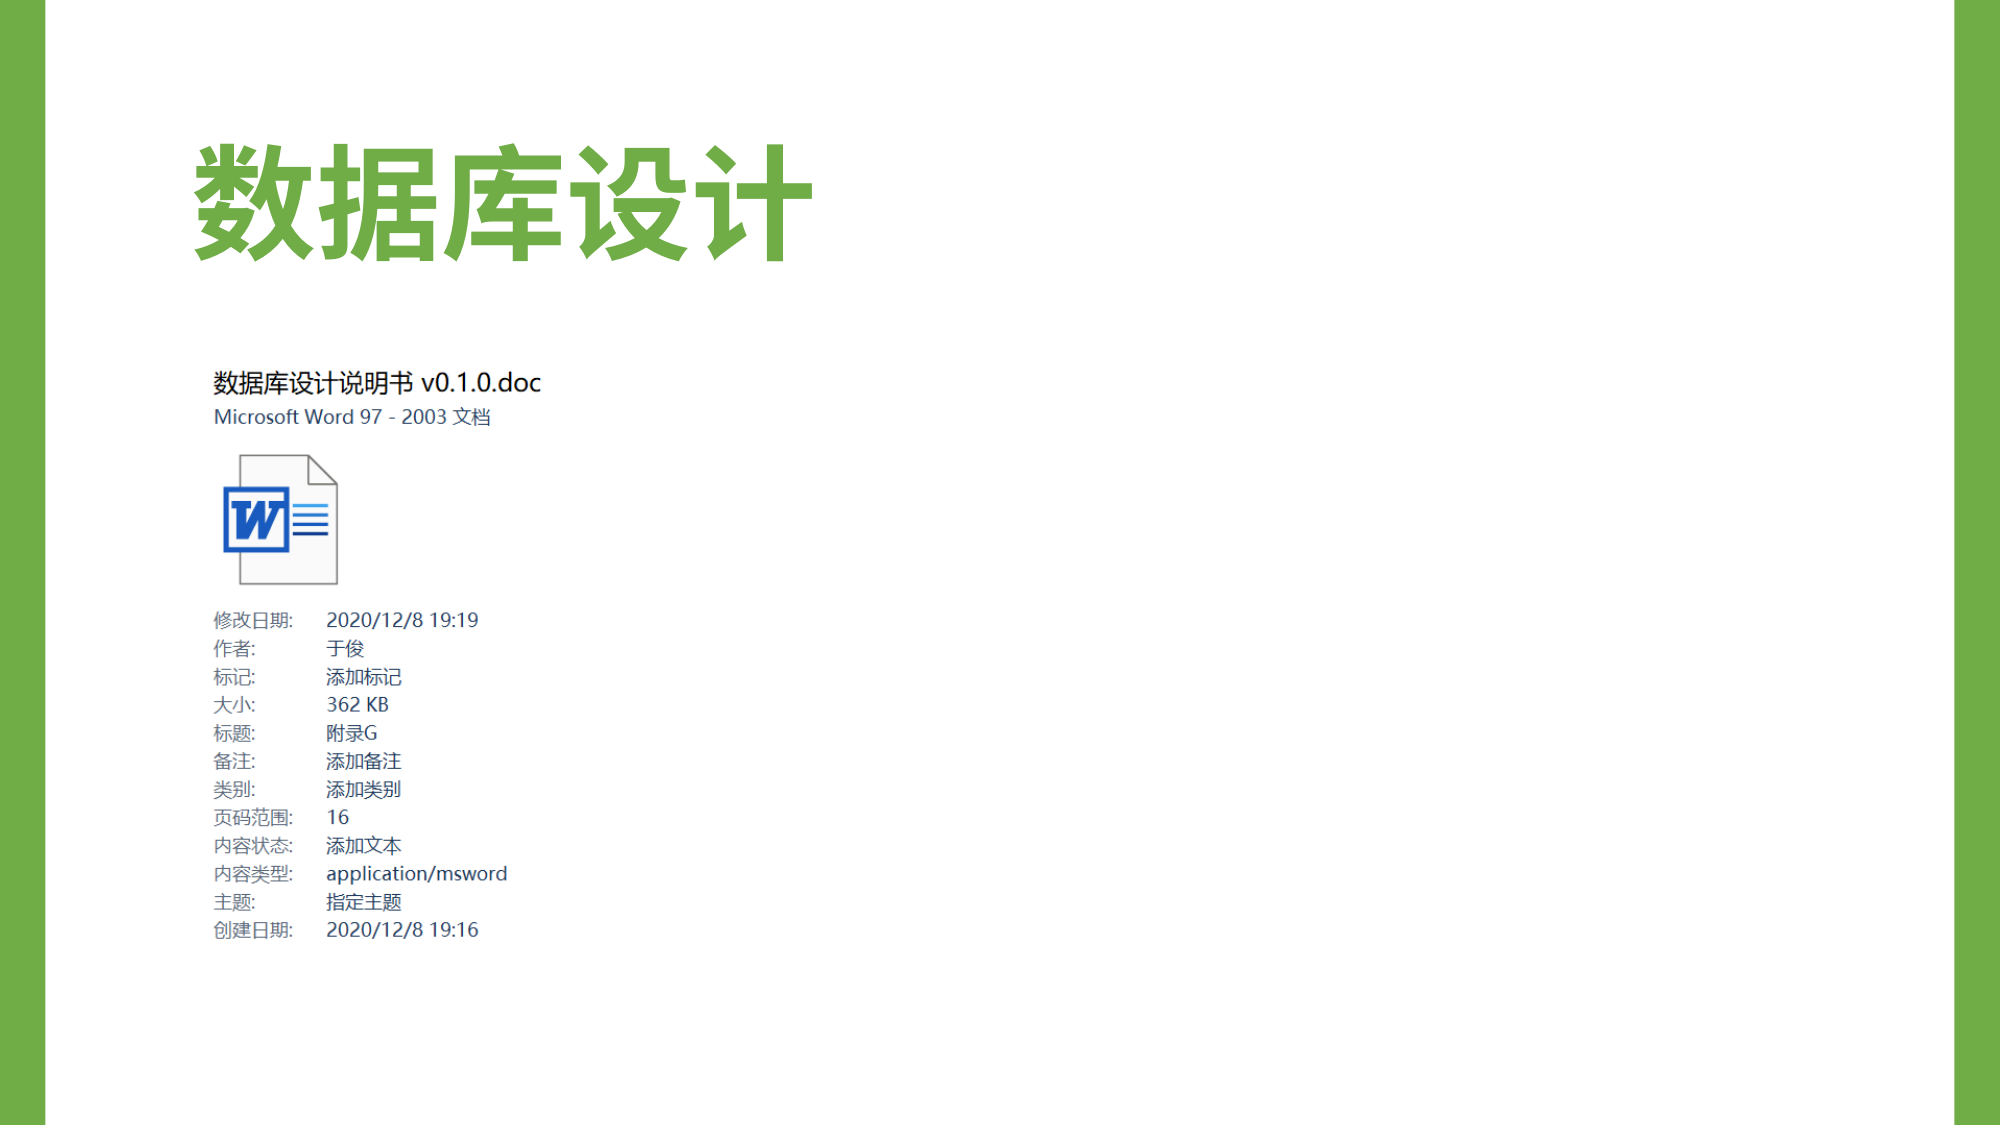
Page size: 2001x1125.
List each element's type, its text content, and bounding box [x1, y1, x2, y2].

text_box [1953, 0, 2000, 1125]
text_box [0, 0, 46, 1125]
picture [177, 354, 606, 968]
text_box 数据库设计 [177, 118, 853, 283]
